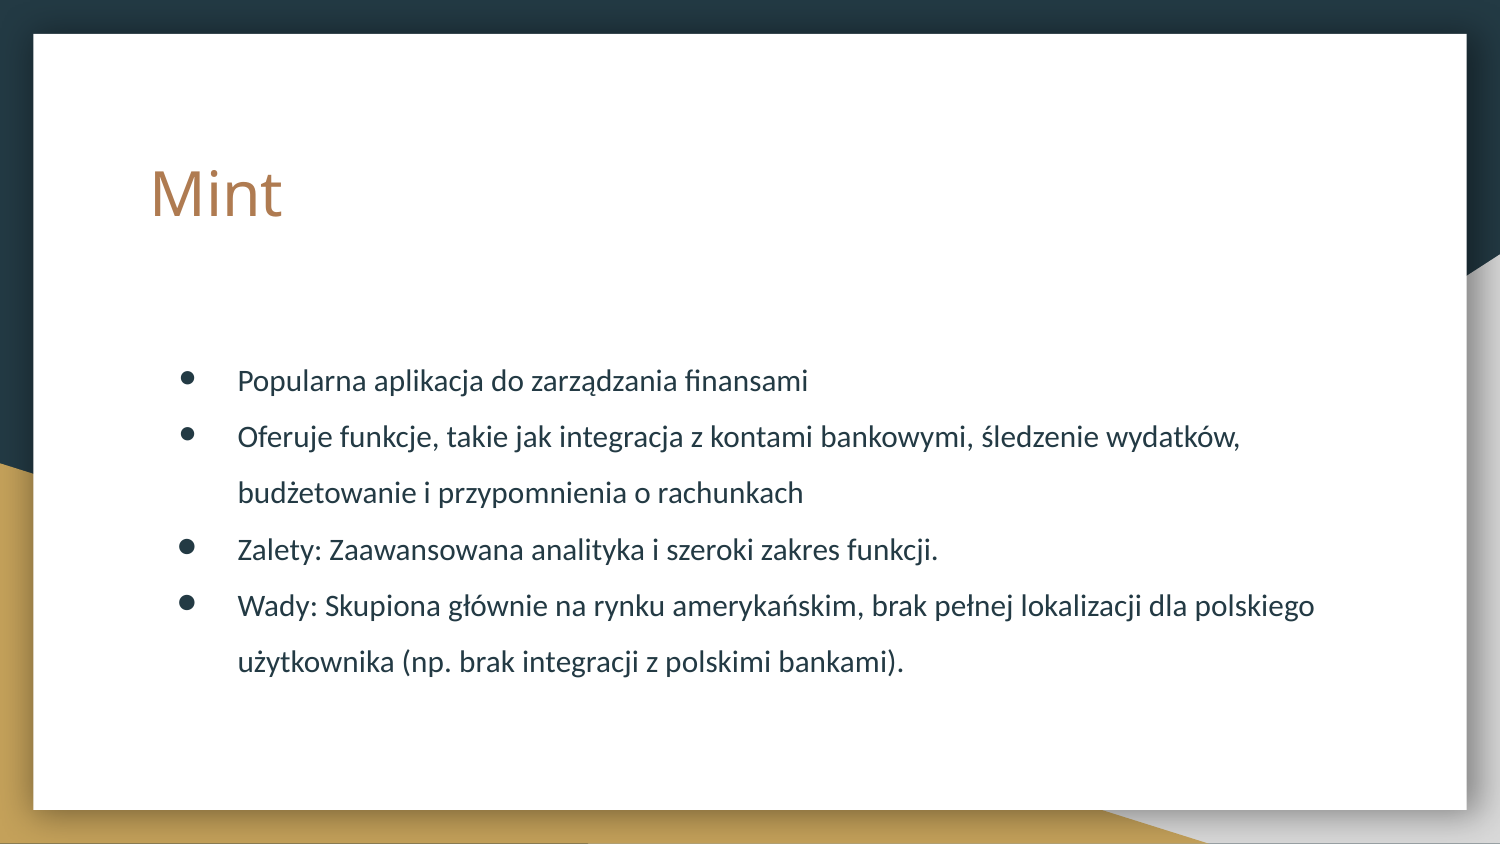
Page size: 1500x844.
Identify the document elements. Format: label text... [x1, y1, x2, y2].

list Popularna aplikacja do zarządzania finansami Oferuje funkcje, takie jak integracja z kontami bankowymi, śledzenie wydatków, budżetowanie i przypomnienia o rachunkach Zalety: Zaawansowana analityka i szeroki zakres funkcji. Wady: Skupiona głównie na rynku amerykańskim, brak pełnej lokalizacji dla polskiego użytkownika (np. brak integracji z polskimi bankami). [134, 326, 1384, 729]
title Mint [134, 138, 1366, 296]
